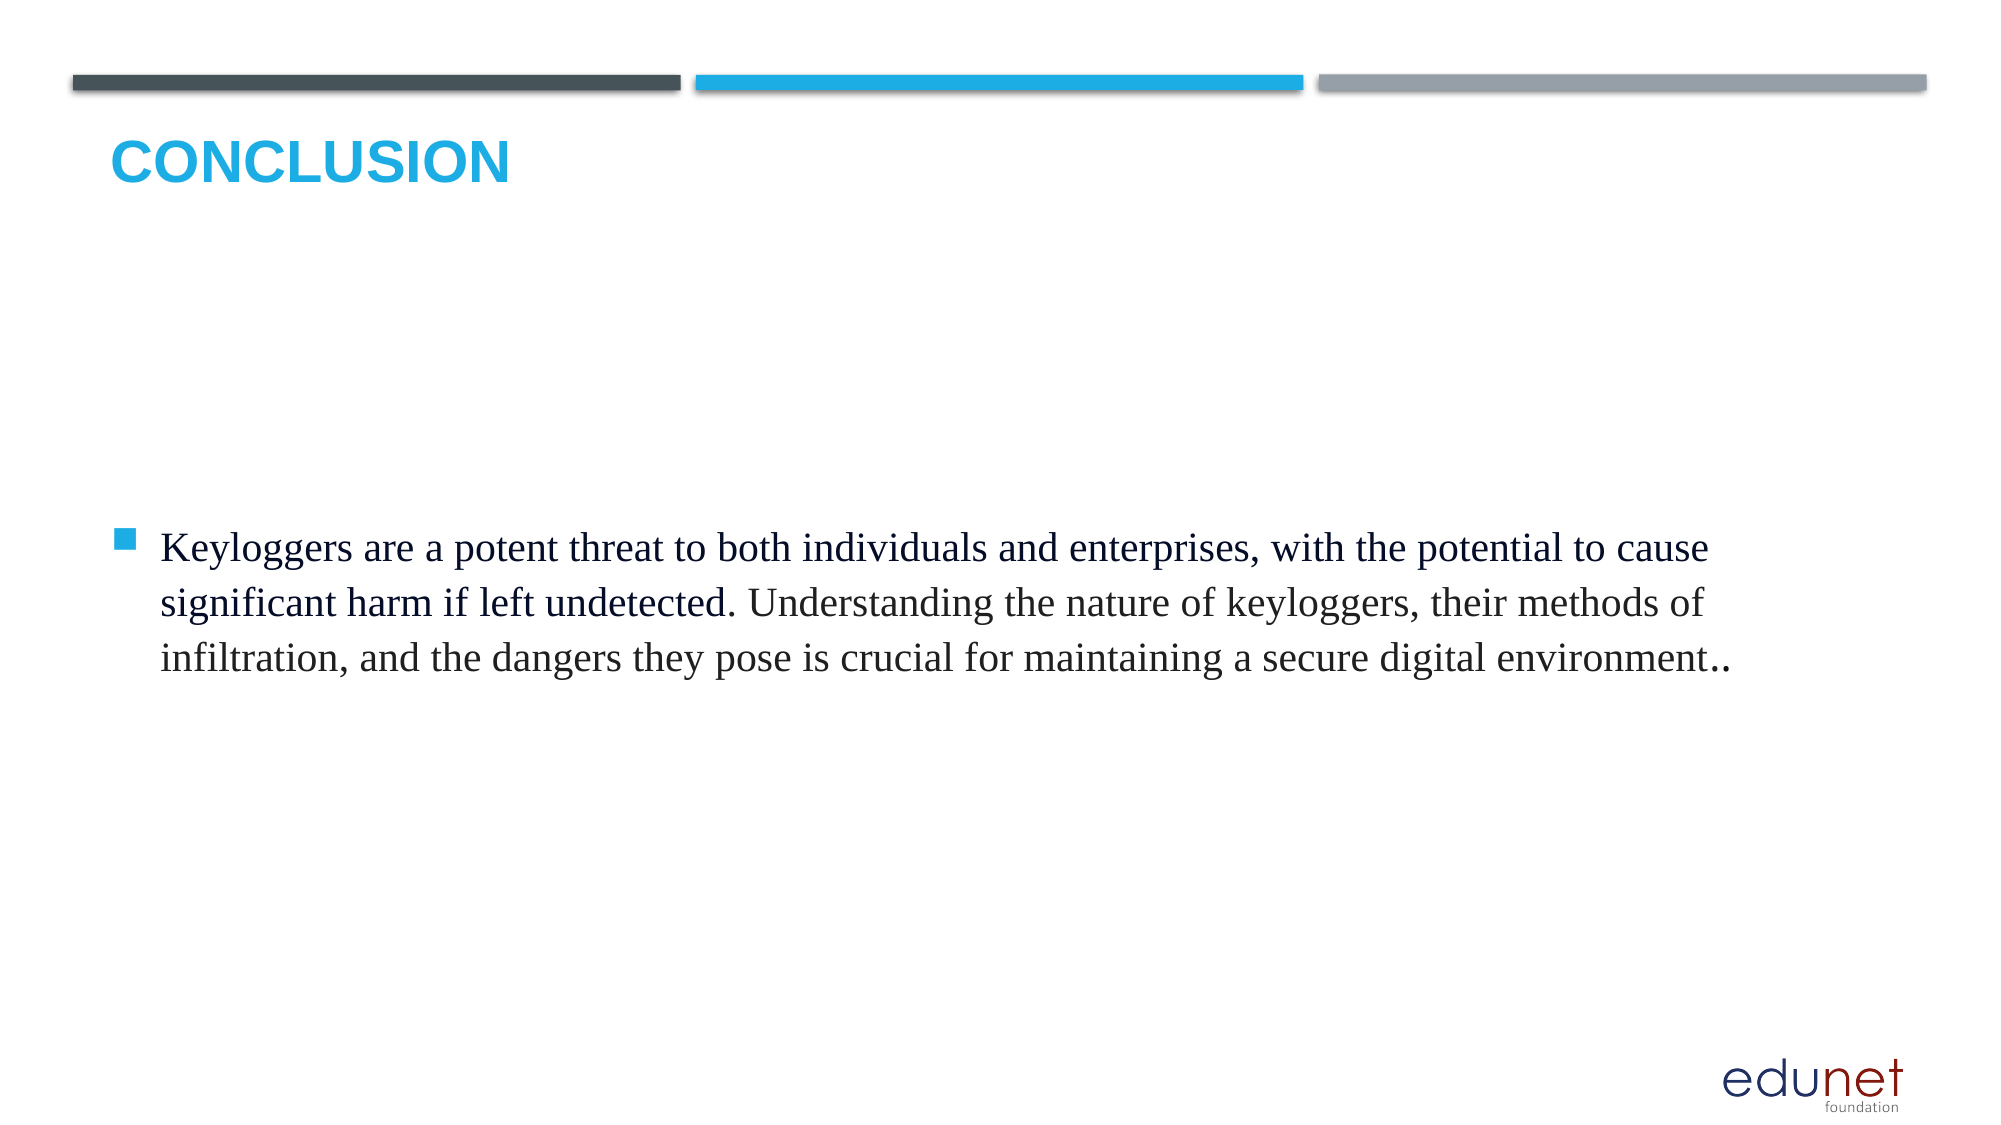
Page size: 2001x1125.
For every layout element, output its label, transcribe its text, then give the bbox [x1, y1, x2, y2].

list Keyloggers are a potent threat to both individuals and enterprises, with the potential to cause significant harm if left undetected. Understanding the nature of keyloggers, their methods of infiltration, and the dangers they pose is crucial for maintaining a secure digital environment.. [95, 213, 1905, 981]
title Conclusion [95, 115, 1905, 203]
picture [1719, 1056, 1905, 1116]
